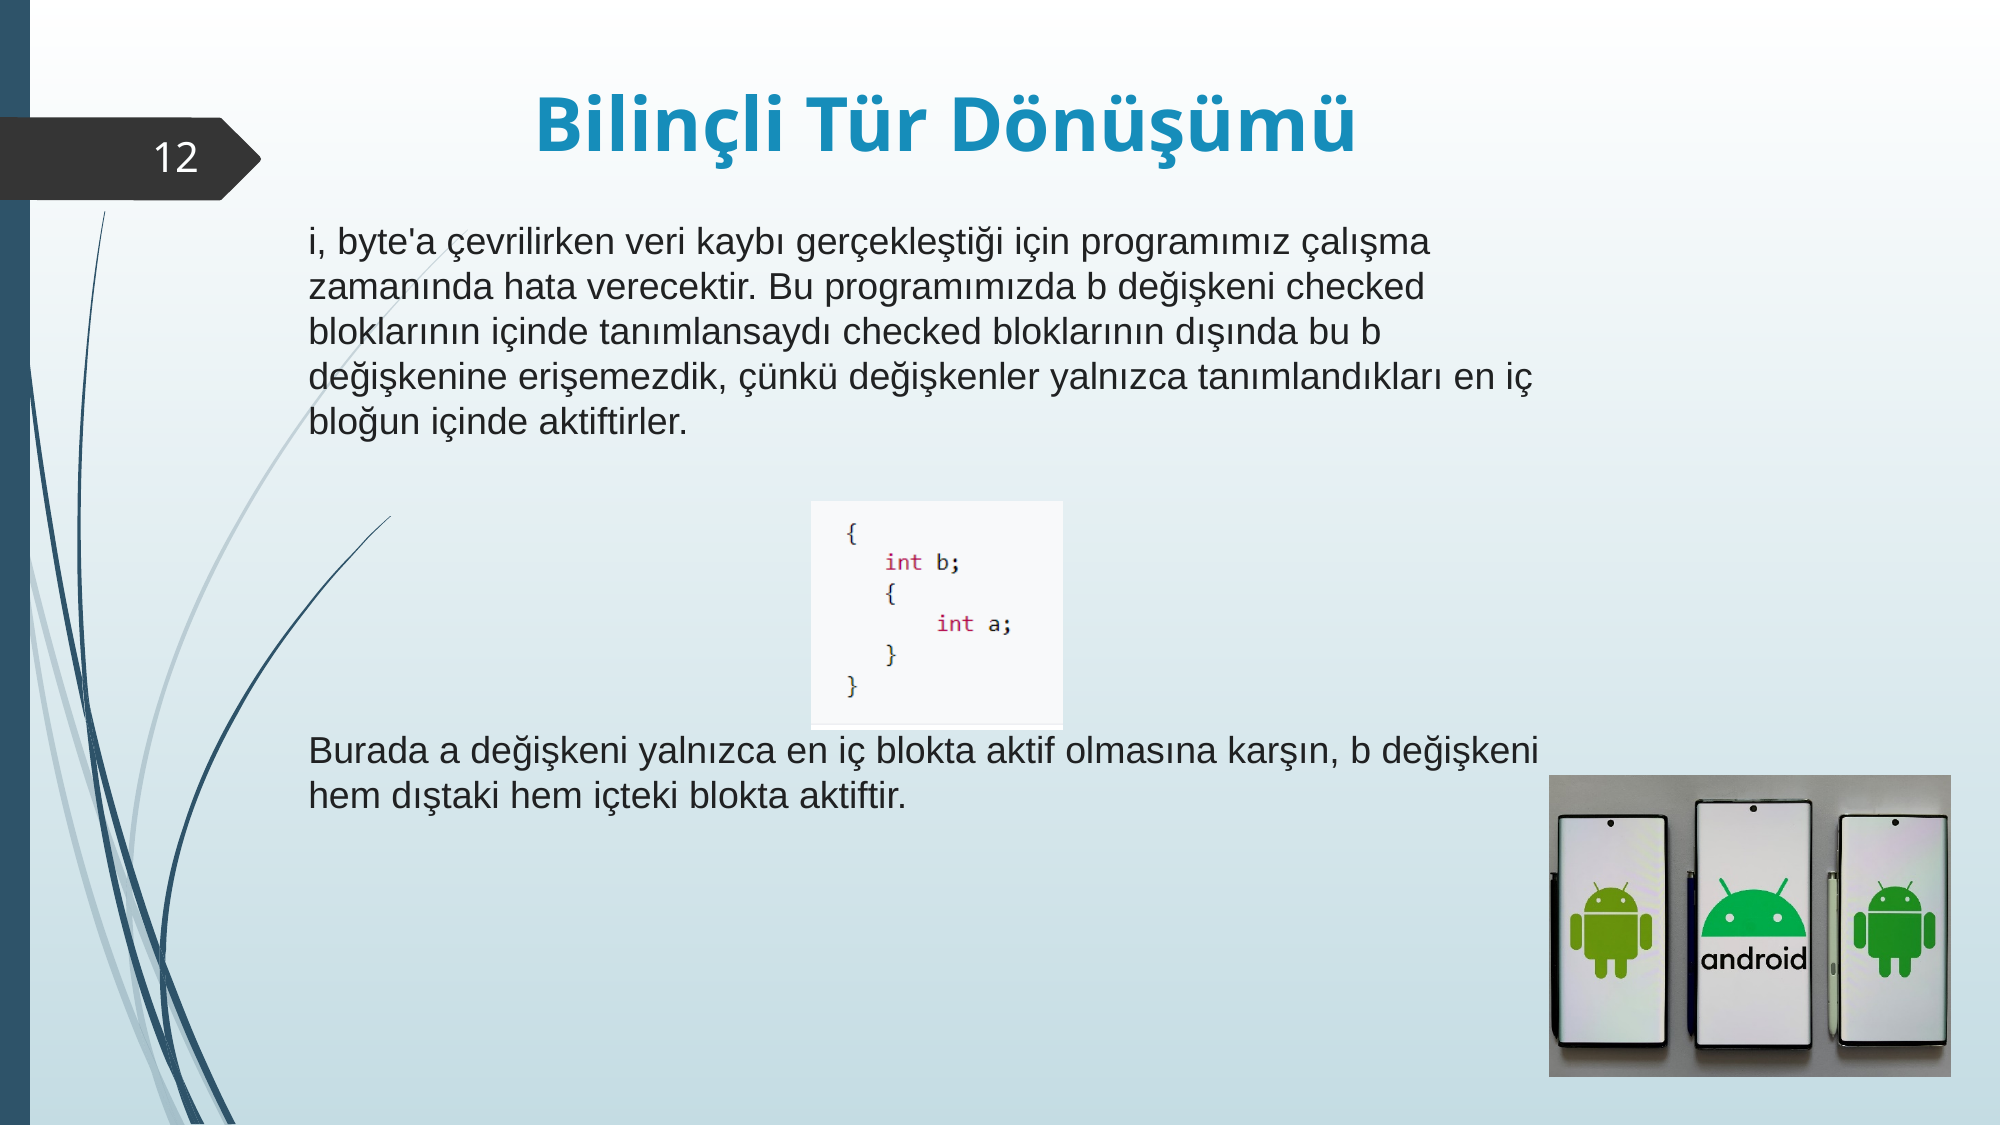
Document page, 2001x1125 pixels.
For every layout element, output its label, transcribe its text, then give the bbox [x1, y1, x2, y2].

slide_number 12 [87, 129, 216, 190]
picture [1549, 775, 1952, 1078]
list i, byte'a çevrilirken veri kaybı gerçekleştiği için programımız çalışma zamanında hata verecektir. Bu programımızda b değişkeni checked bloklarının içinde tanımlansaydı checked bloklarının dışında bu b değişkenine erişemezdik, çünkü değişkenler yalnızca tanımlandıkları en iç bloğun içinde aktiftirler. Burada a değişkeni yalnızca en iç blokta aktif olmasına karşın, b değişkeni hem dıştaki hem içteki blokta aktiftir. [293, 209, 1581, 1022]
picture [811, 500, 1063, 731]
title Bilinçli Tür Dönüşümü [215, 68, 1677, 279]
